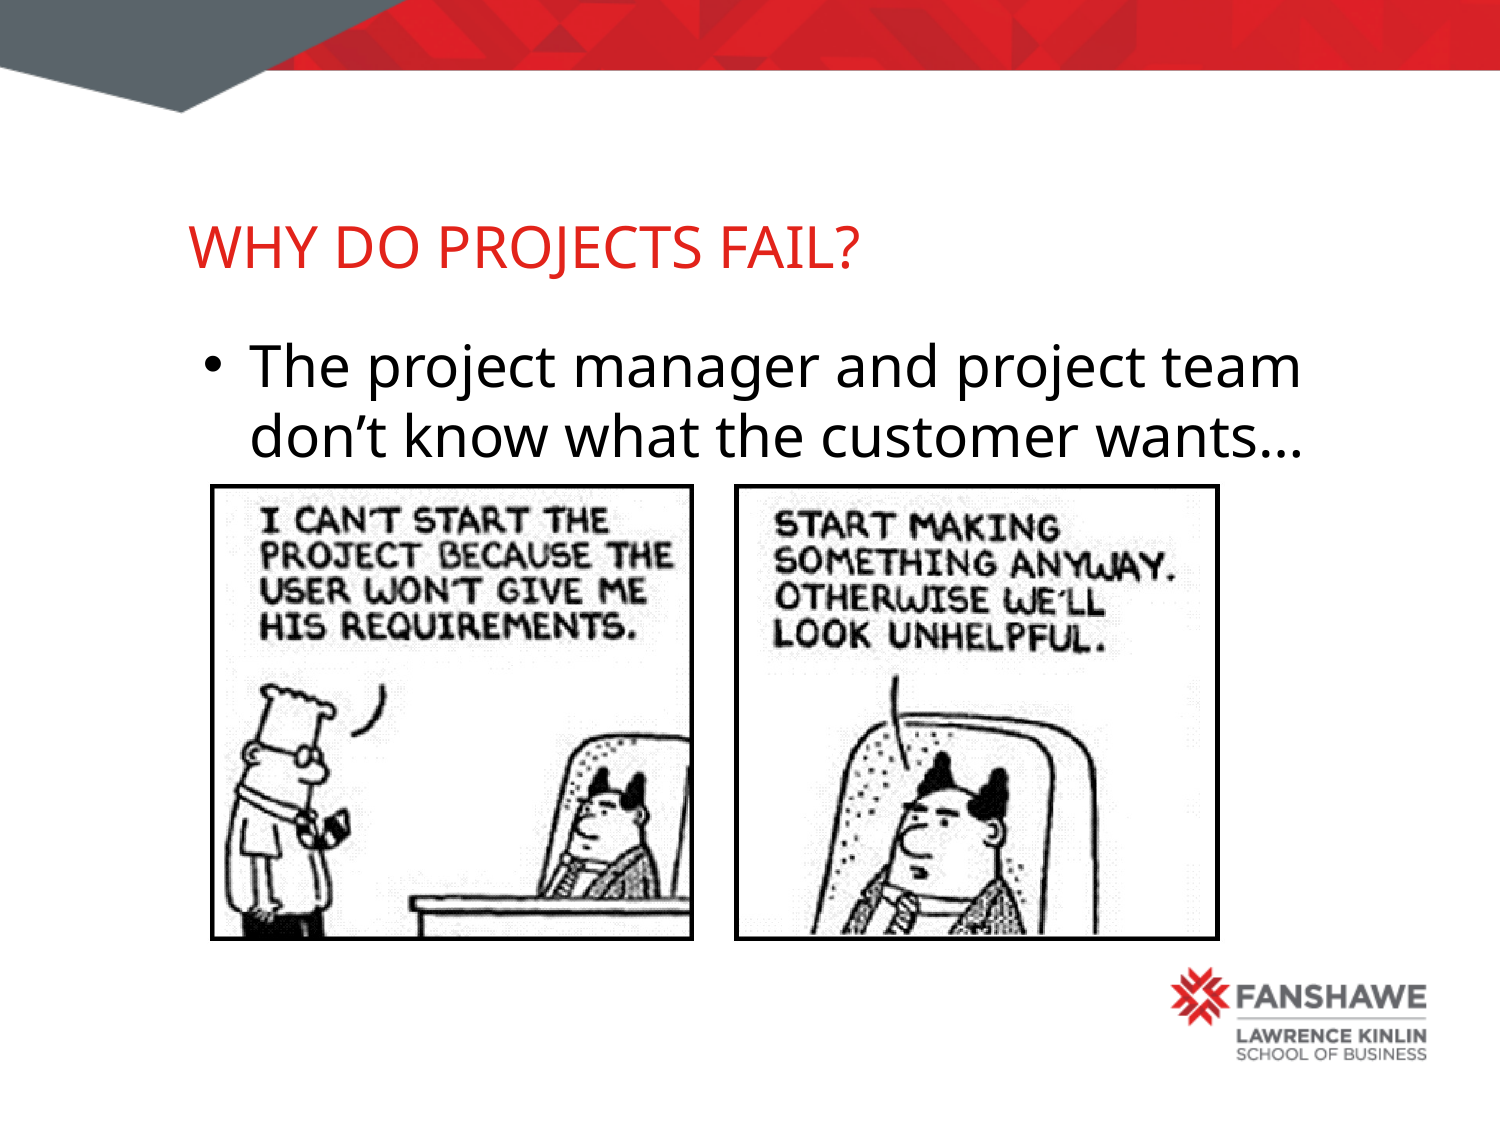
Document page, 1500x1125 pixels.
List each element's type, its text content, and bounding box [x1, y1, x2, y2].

picture [0, 474, 1500, 1125]
list The project manager and project team don’t know what the customer wants… [188, 321, 1325, 798]
picture [0, 0, 1500, 114]
title Why Do Projects Fail? [188, 92, 1235, 280]
